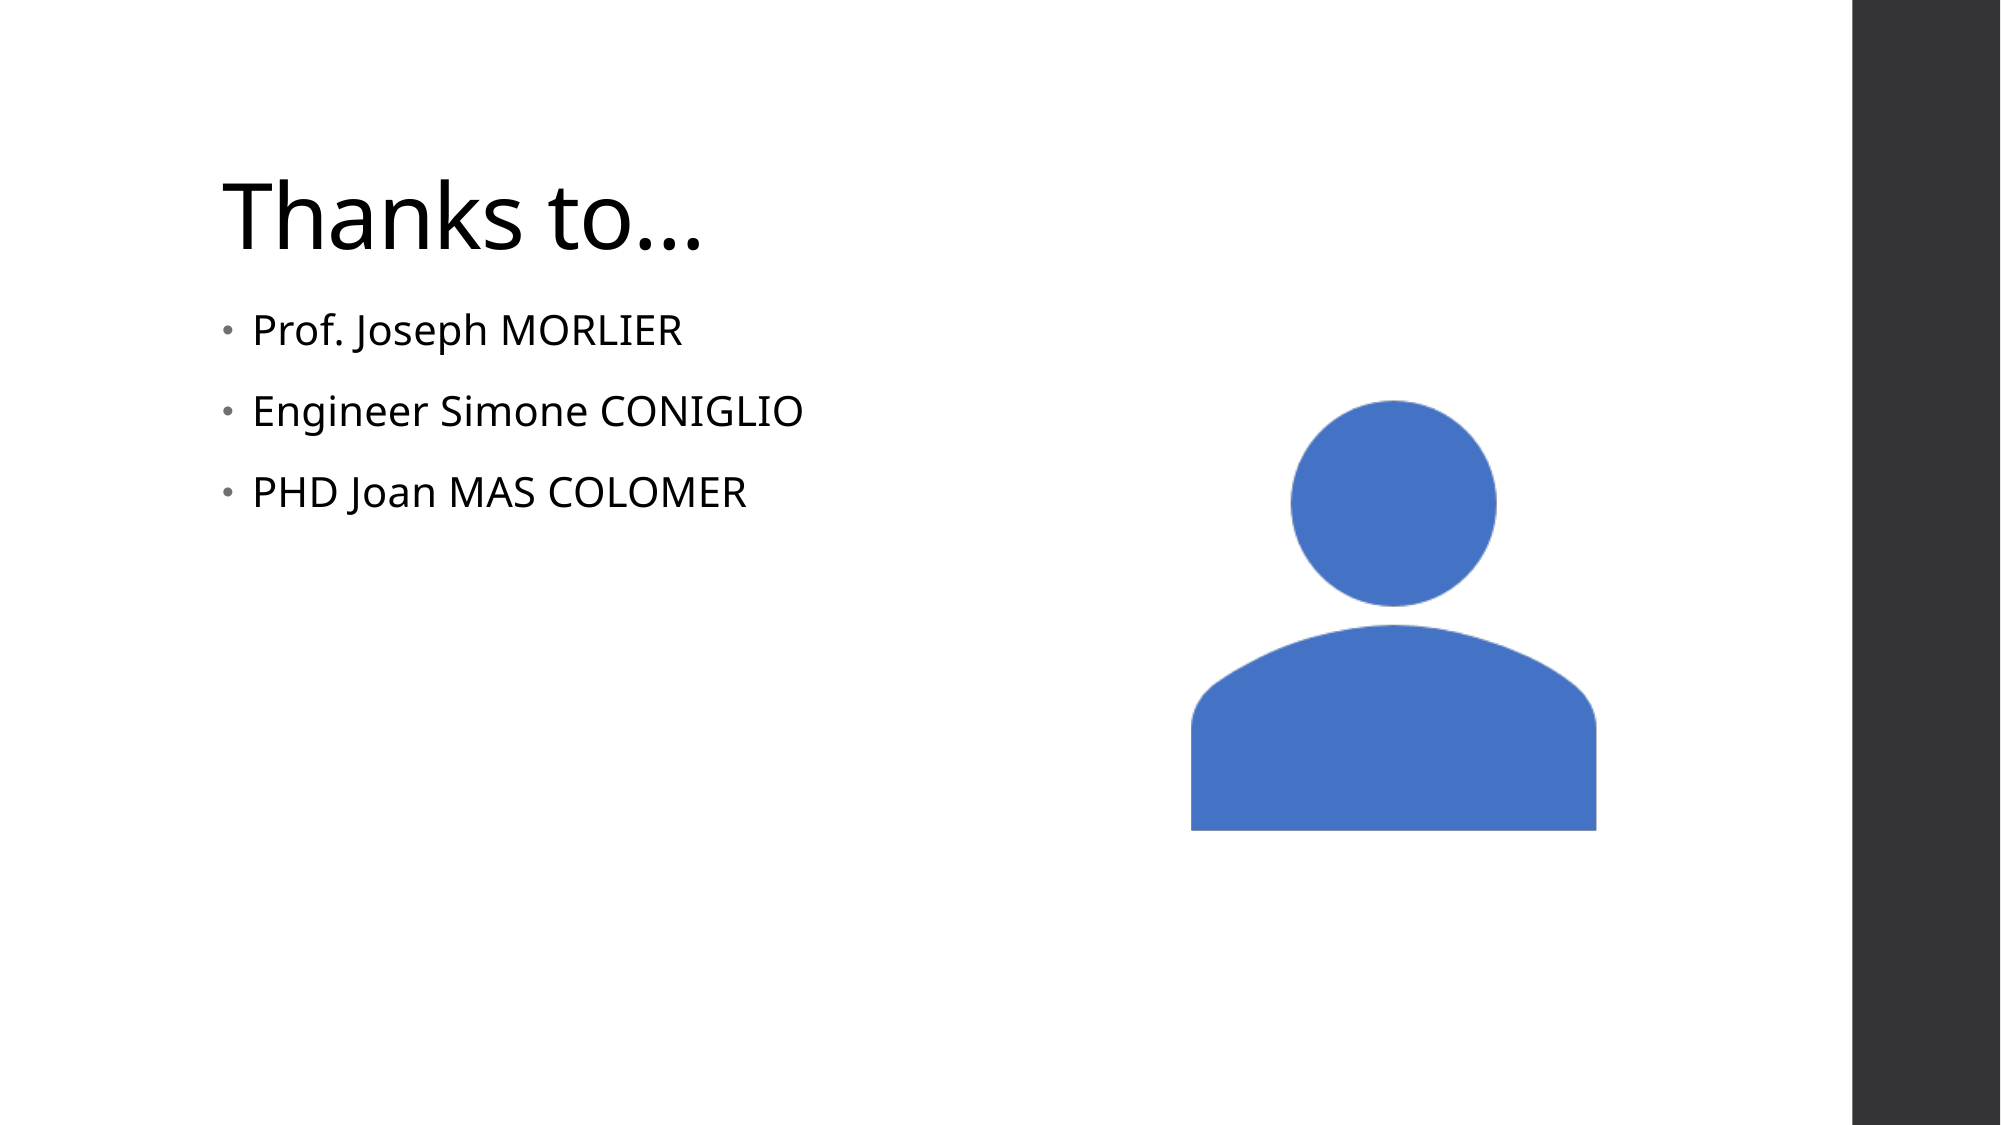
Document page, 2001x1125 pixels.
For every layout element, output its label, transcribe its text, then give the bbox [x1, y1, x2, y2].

title Thanks to… [206, 60, 1797, 278]
list Prof. Joseph MORLIER Engineer Simone CONIGLIO PHD Joan MAS COLOMER [206, 299, 929, 1014]
picture [1095, 316, 1694, 915]
